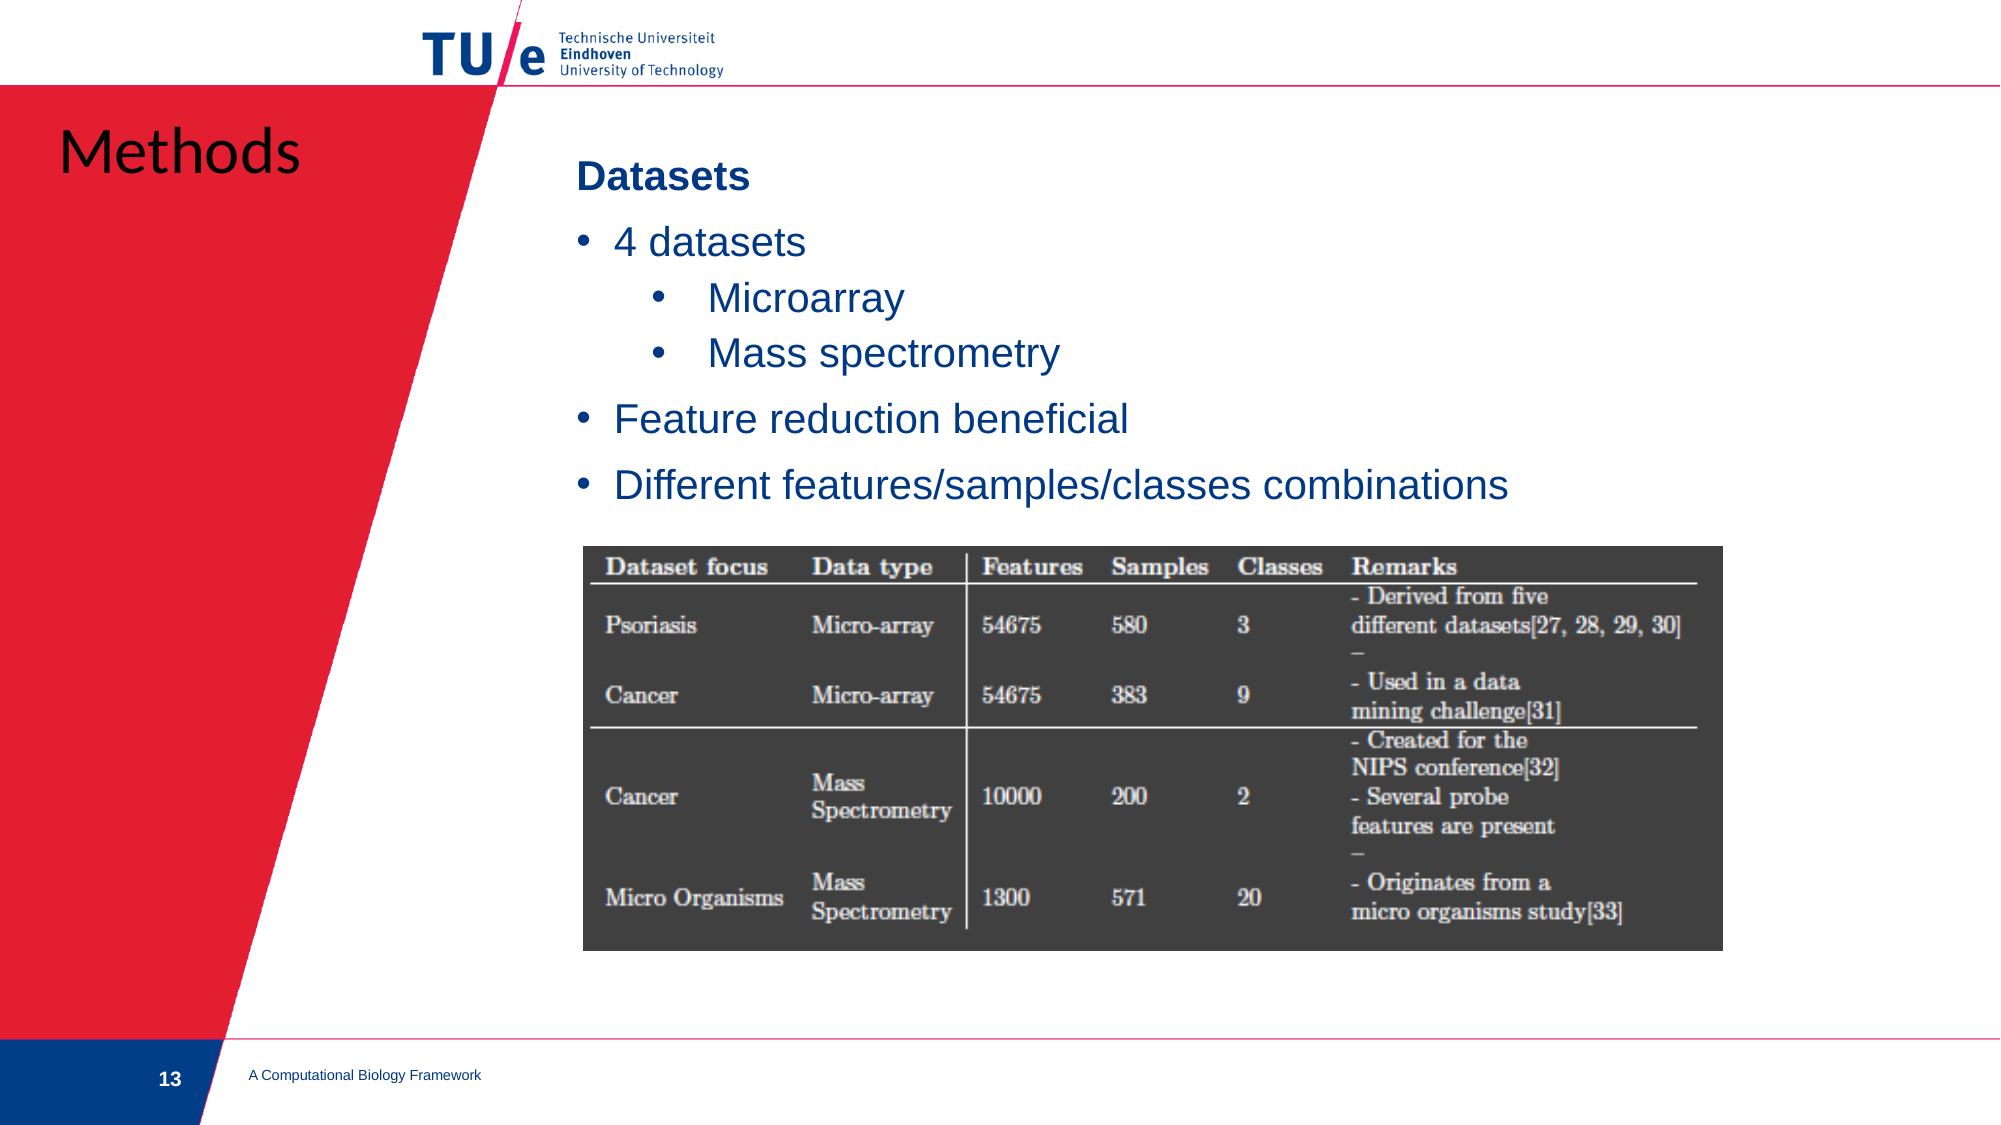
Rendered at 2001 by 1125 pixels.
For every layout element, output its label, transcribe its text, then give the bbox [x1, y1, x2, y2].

picture [0, 0, 2000, 1125]
list Datasets 4 datasets Microarray Mass spectrometry Feature reduction beneficial Different features/samples/classes combinations [561, 147, 1911, 1000]
subtitle A Computational Biology Framework [233, 1058, 517, 1105]
text_box Methods [43, 99, 469, 195]
